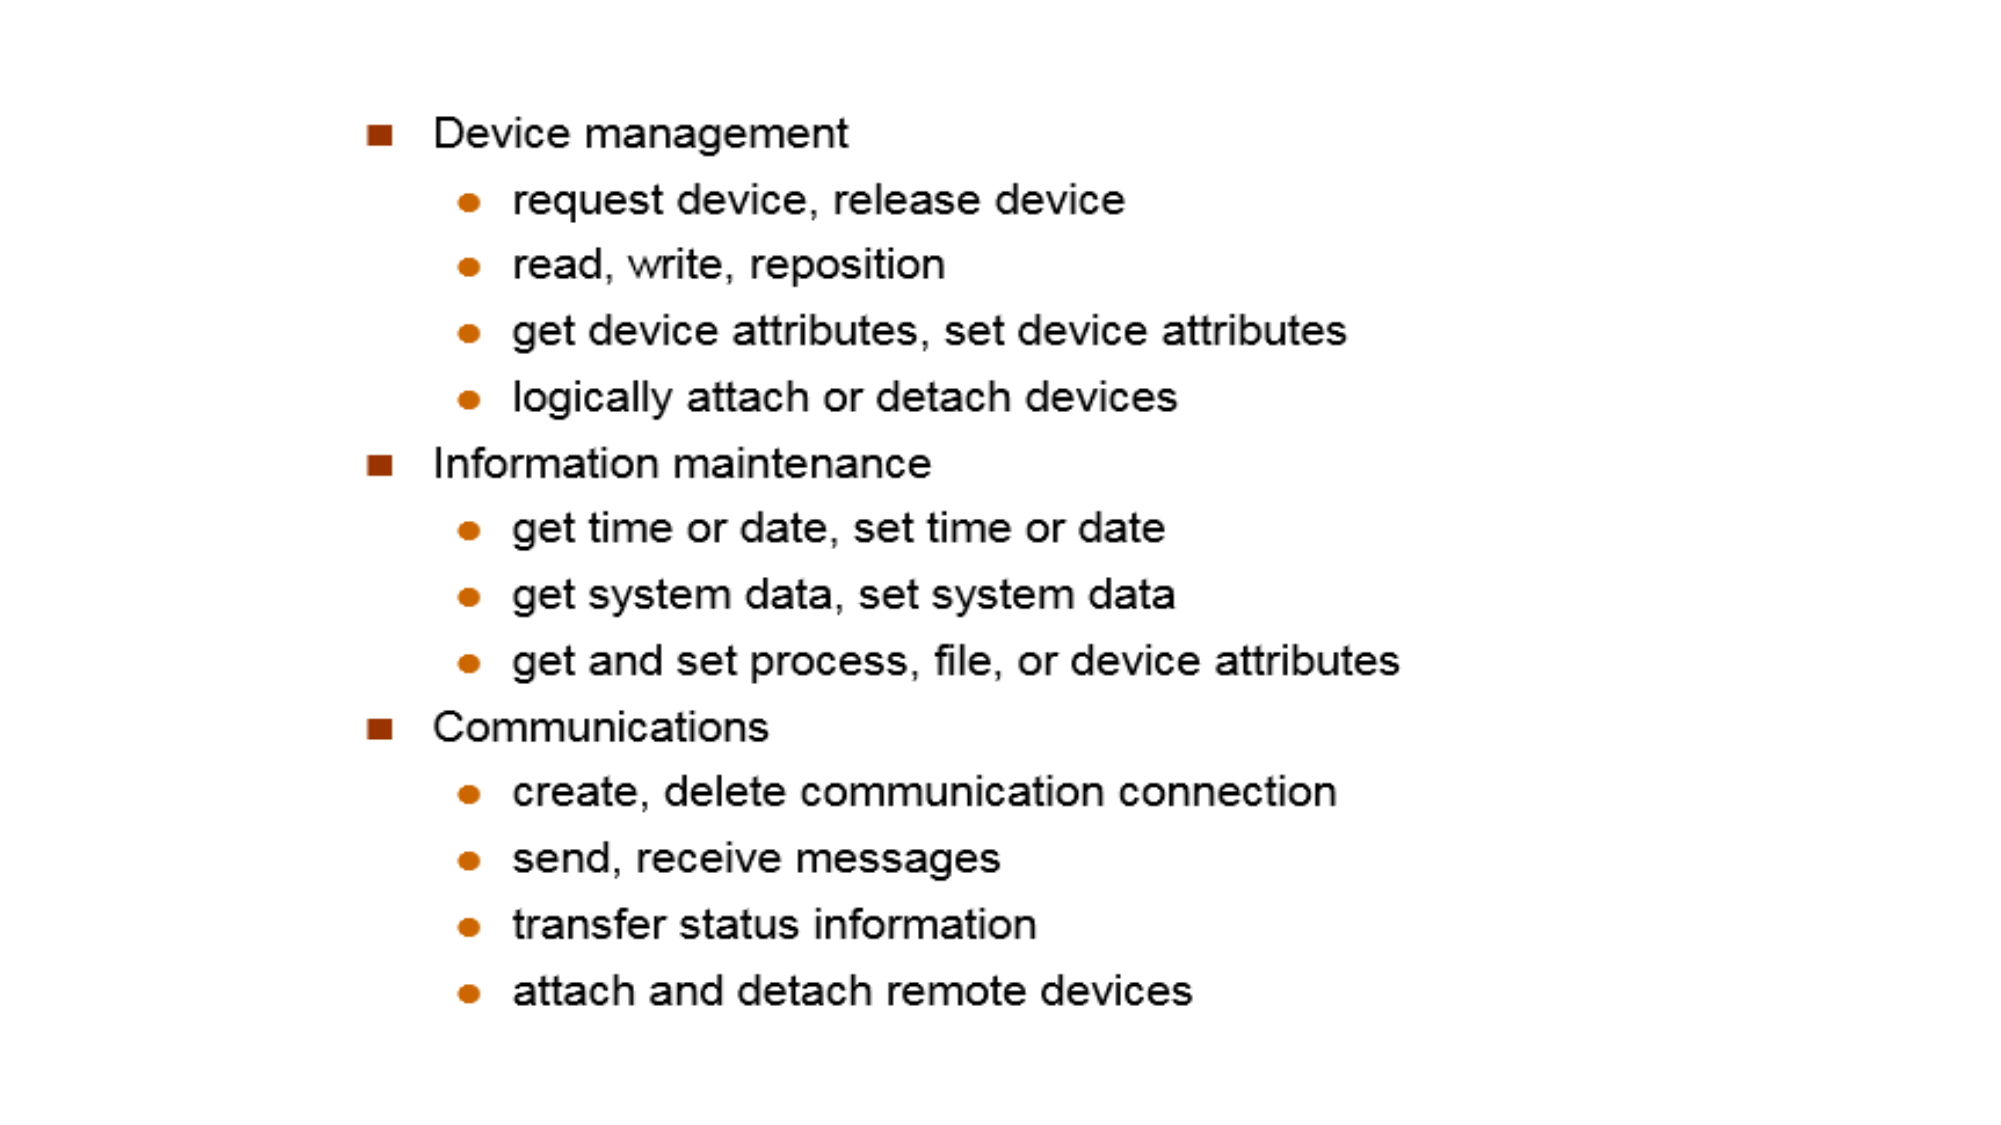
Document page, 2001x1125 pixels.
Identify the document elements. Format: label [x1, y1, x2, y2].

picture [293, 86, 1585, 1037]
